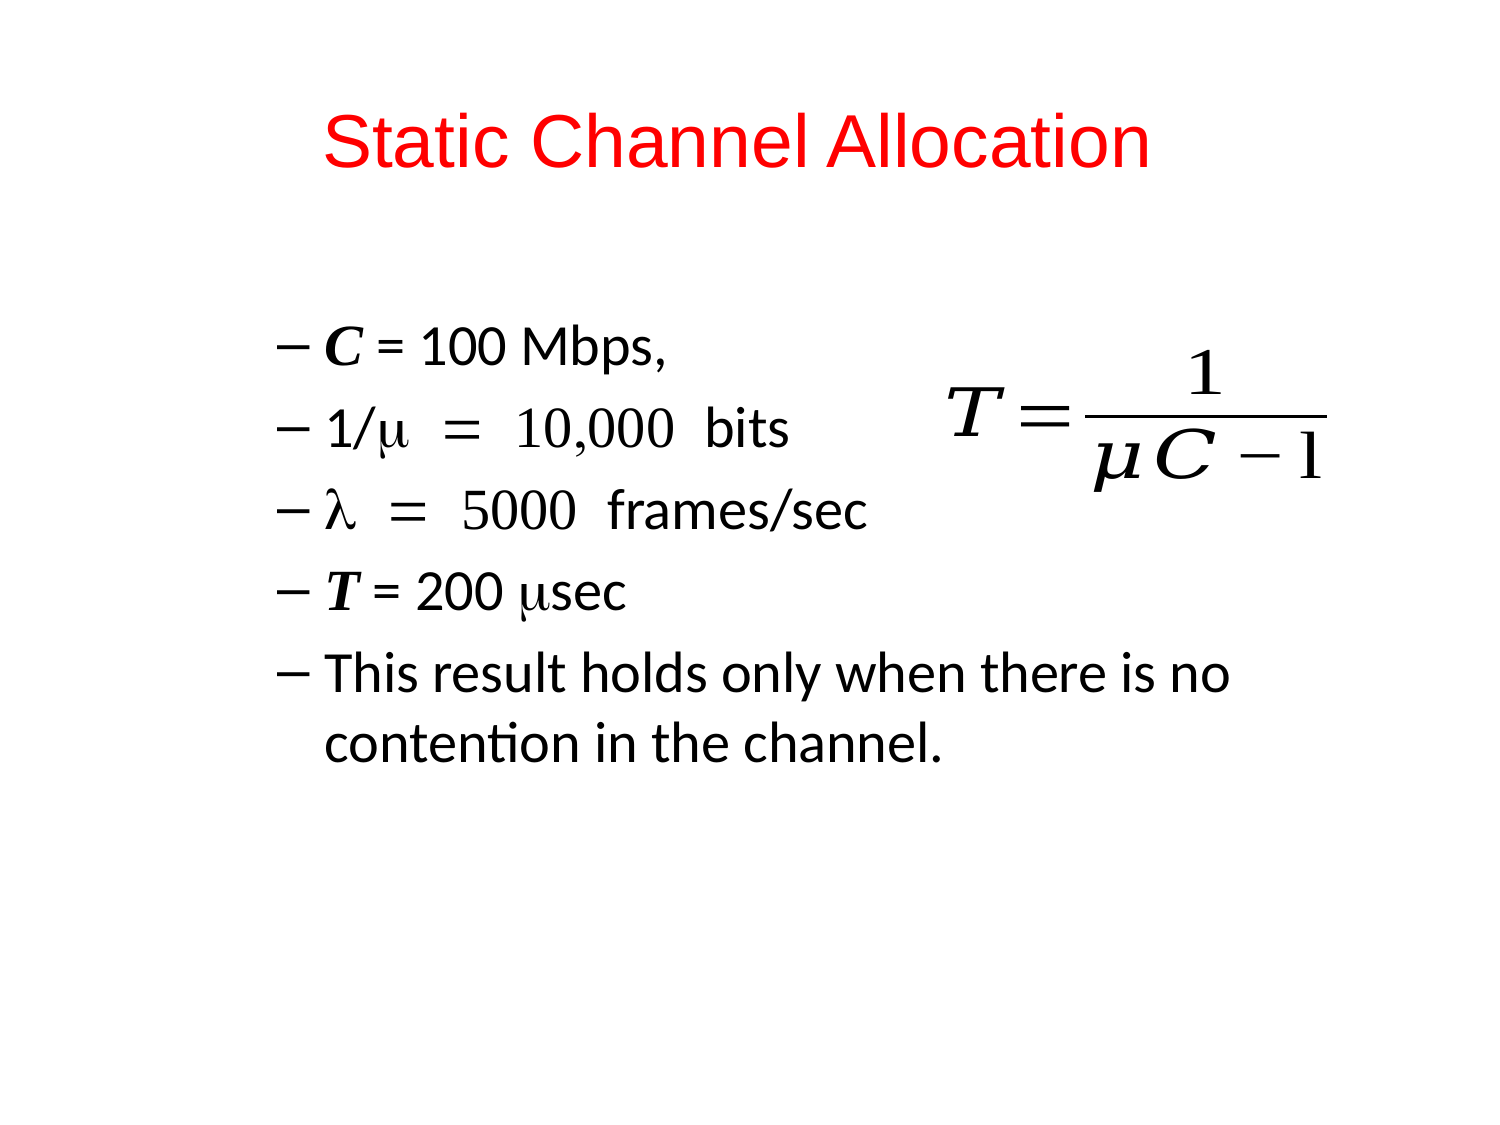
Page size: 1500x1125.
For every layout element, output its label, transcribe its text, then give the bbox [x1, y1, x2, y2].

title Static Channel Allocation [62, 50, 1413, 225]
list C = 100 Mbps, 1/m = 10,000 bits l = 5000 frames/sec T = 200 msec This result holds only when there is no contention in the channel. [187, 299, 1425, 1005]
